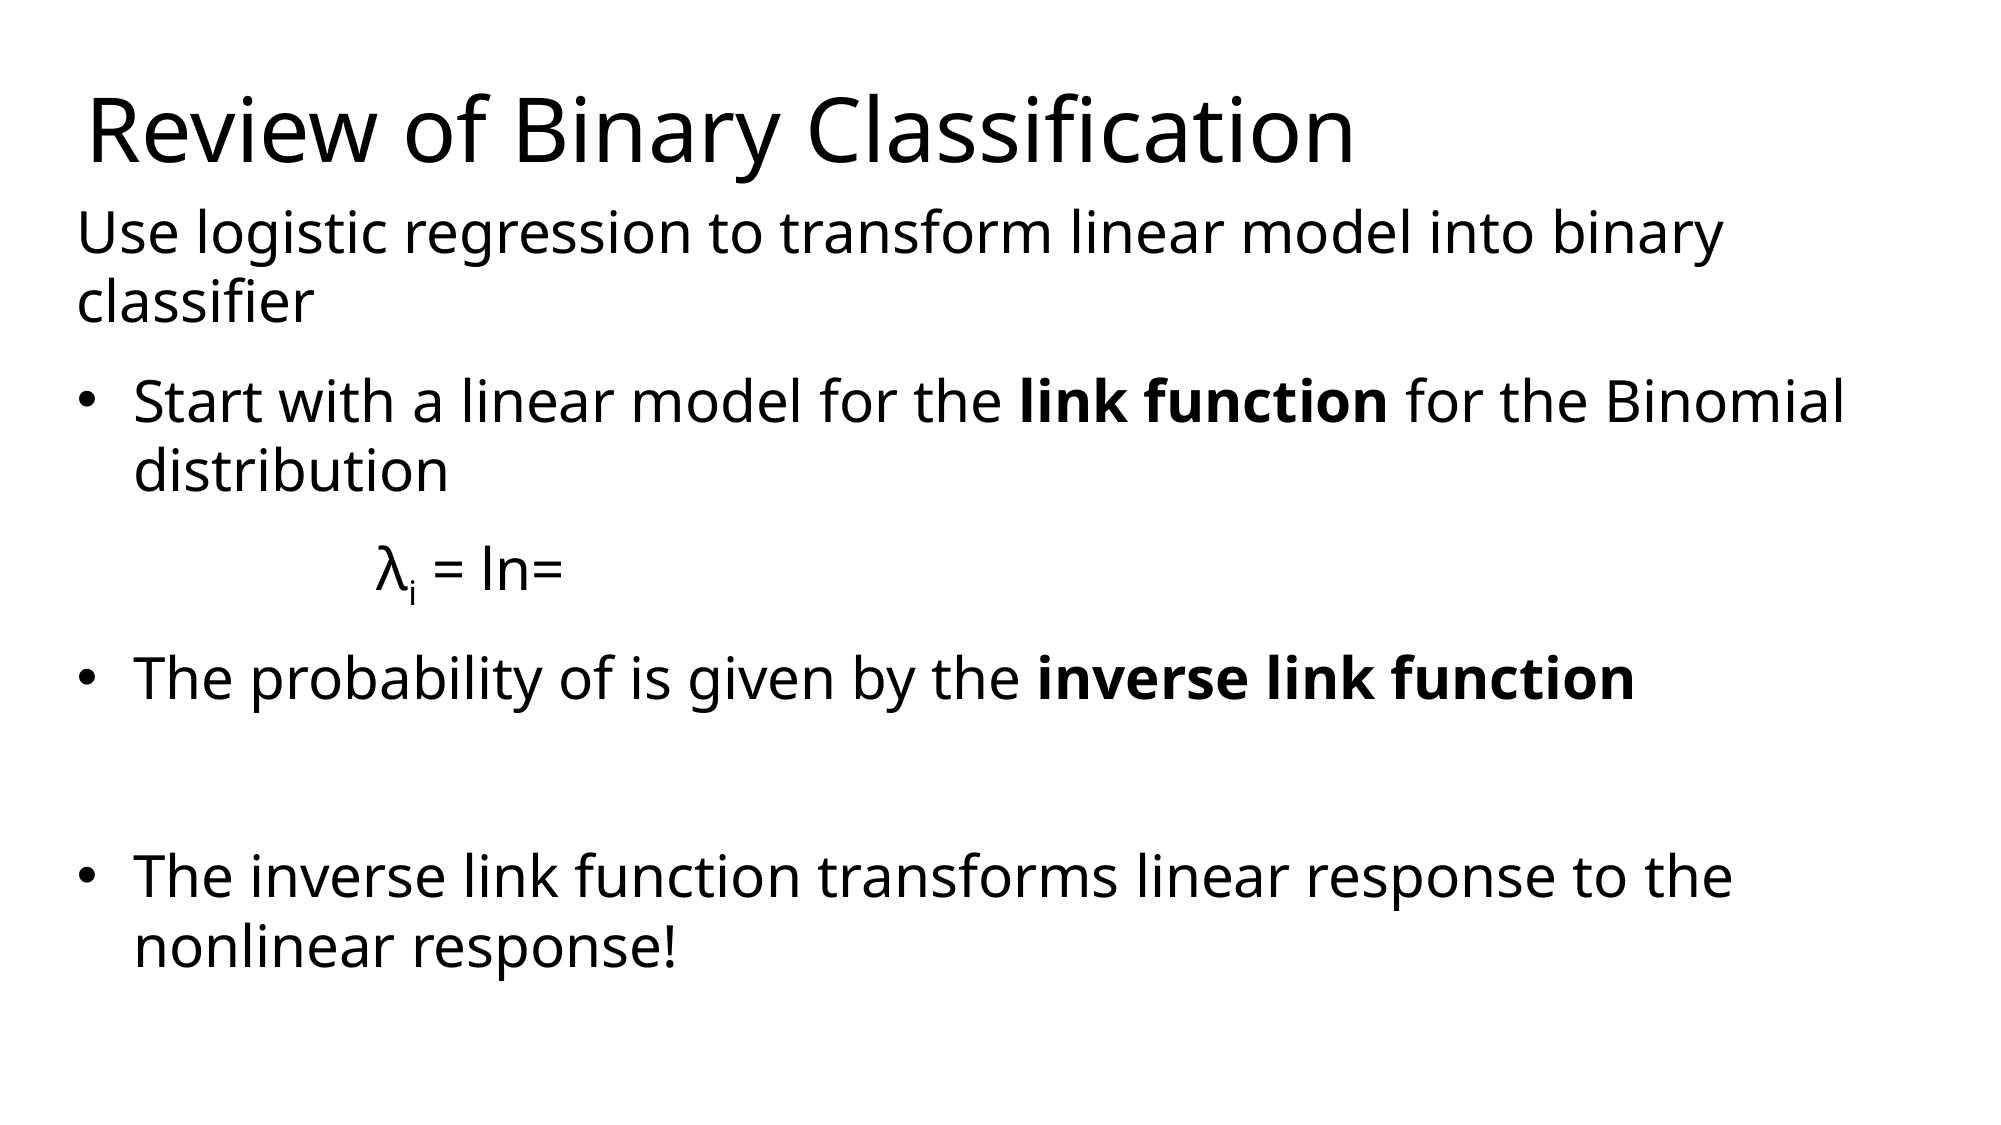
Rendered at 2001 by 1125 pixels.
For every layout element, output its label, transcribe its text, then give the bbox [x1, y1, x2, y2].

title Review of Binary Classification [0, 0, 1953, 188]
